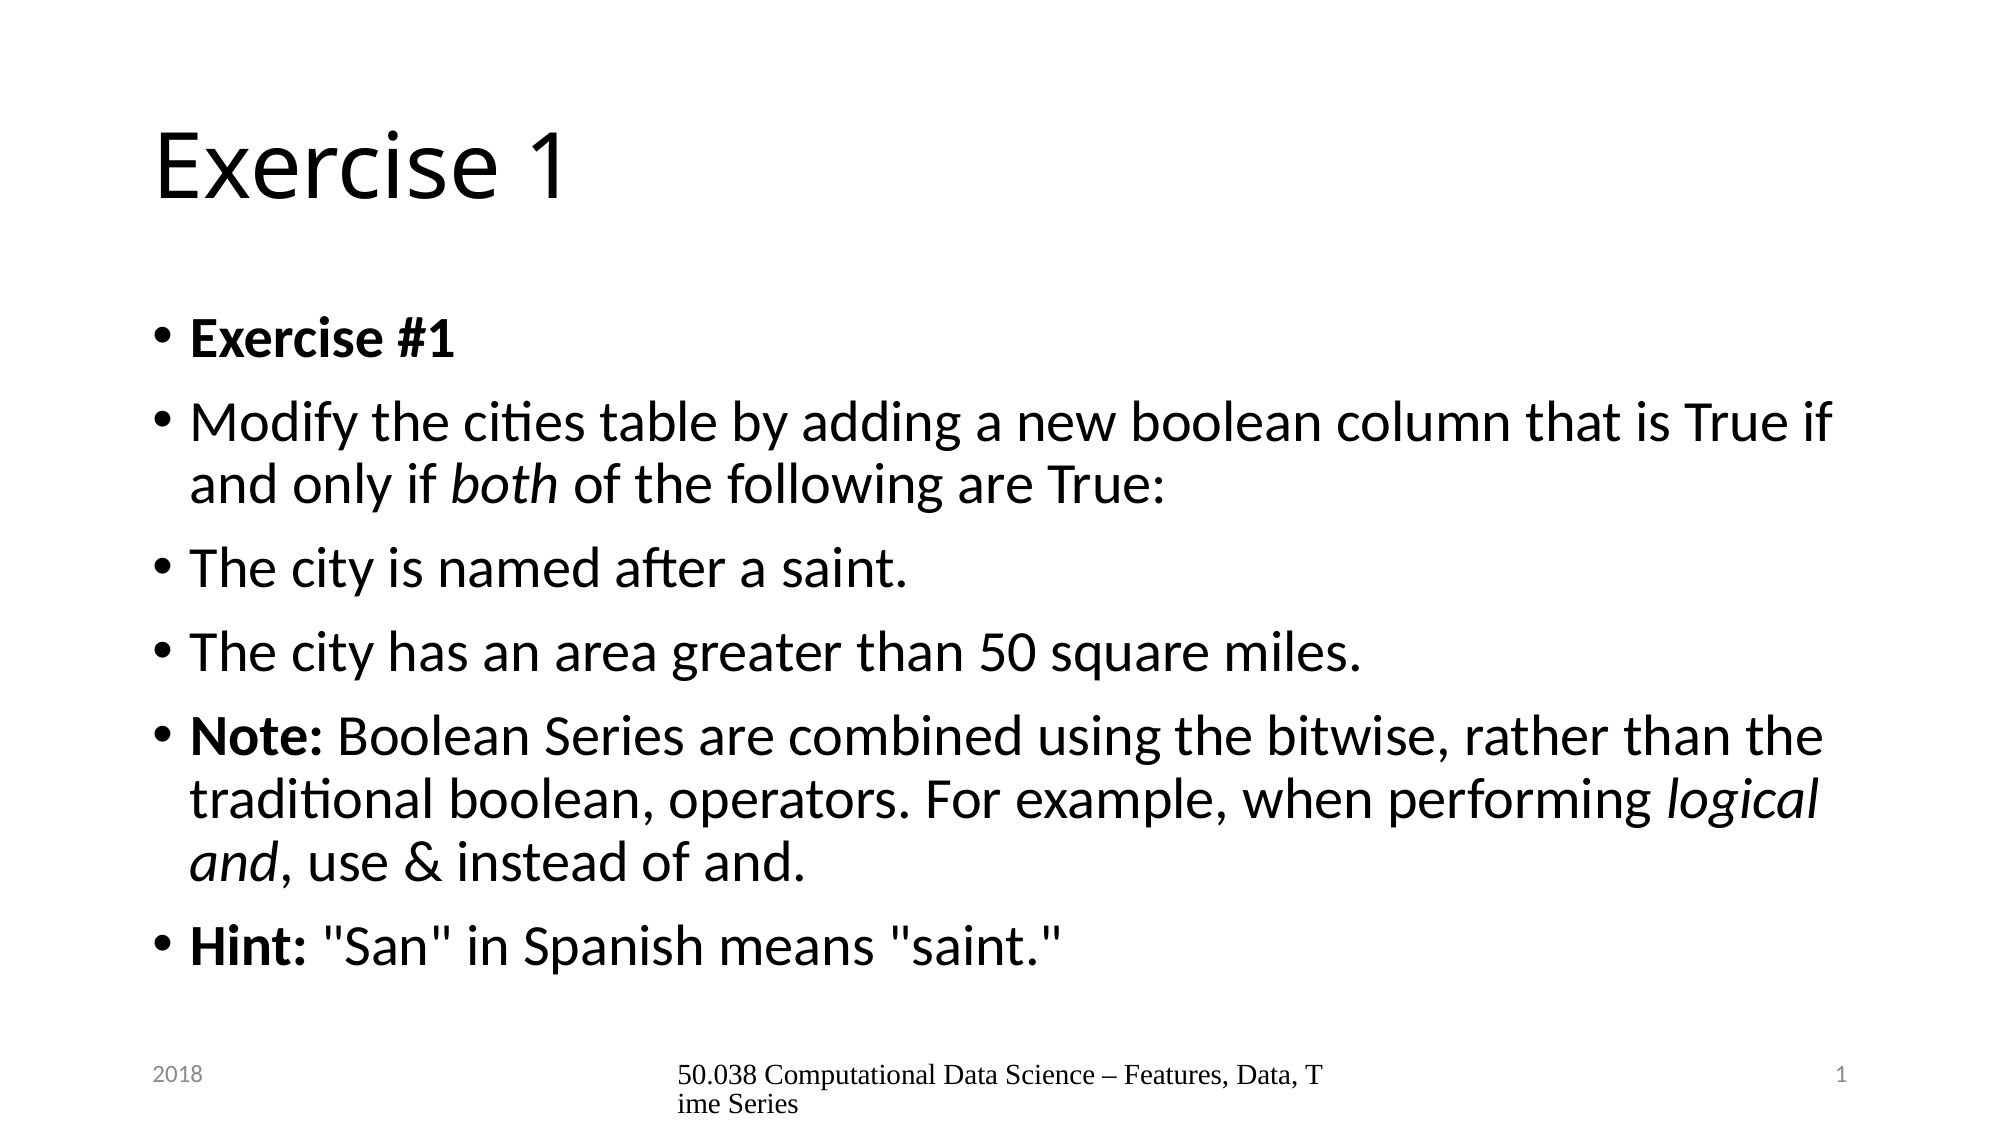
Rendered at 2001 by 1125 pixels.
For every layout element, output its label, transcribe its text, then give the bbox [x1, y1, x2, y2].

title Exercise 1 [137, 59, 1863, 278]
slide_number 2018 [137, 1042, 588, 1103]
slide_number 1 [1412, 1042, 1863, 1103]
list Exercise #1 Modify the cities table by adding a new boolean column that is True if and only if both of the following are True: The city is named after a saint. The city has an area greater than 50 square miles. Note: Boolean Series are combined using the bitwise, rather than the traditional boolean, operators. For example, when performing logical and, use & instead of and. Hint: "San" in Spanish means "saint." [137, 299, 1863, 1014]
footer 50.038 Computational Data Science – Features, Data, Time Series [662, 1042, 1338, 1103]
